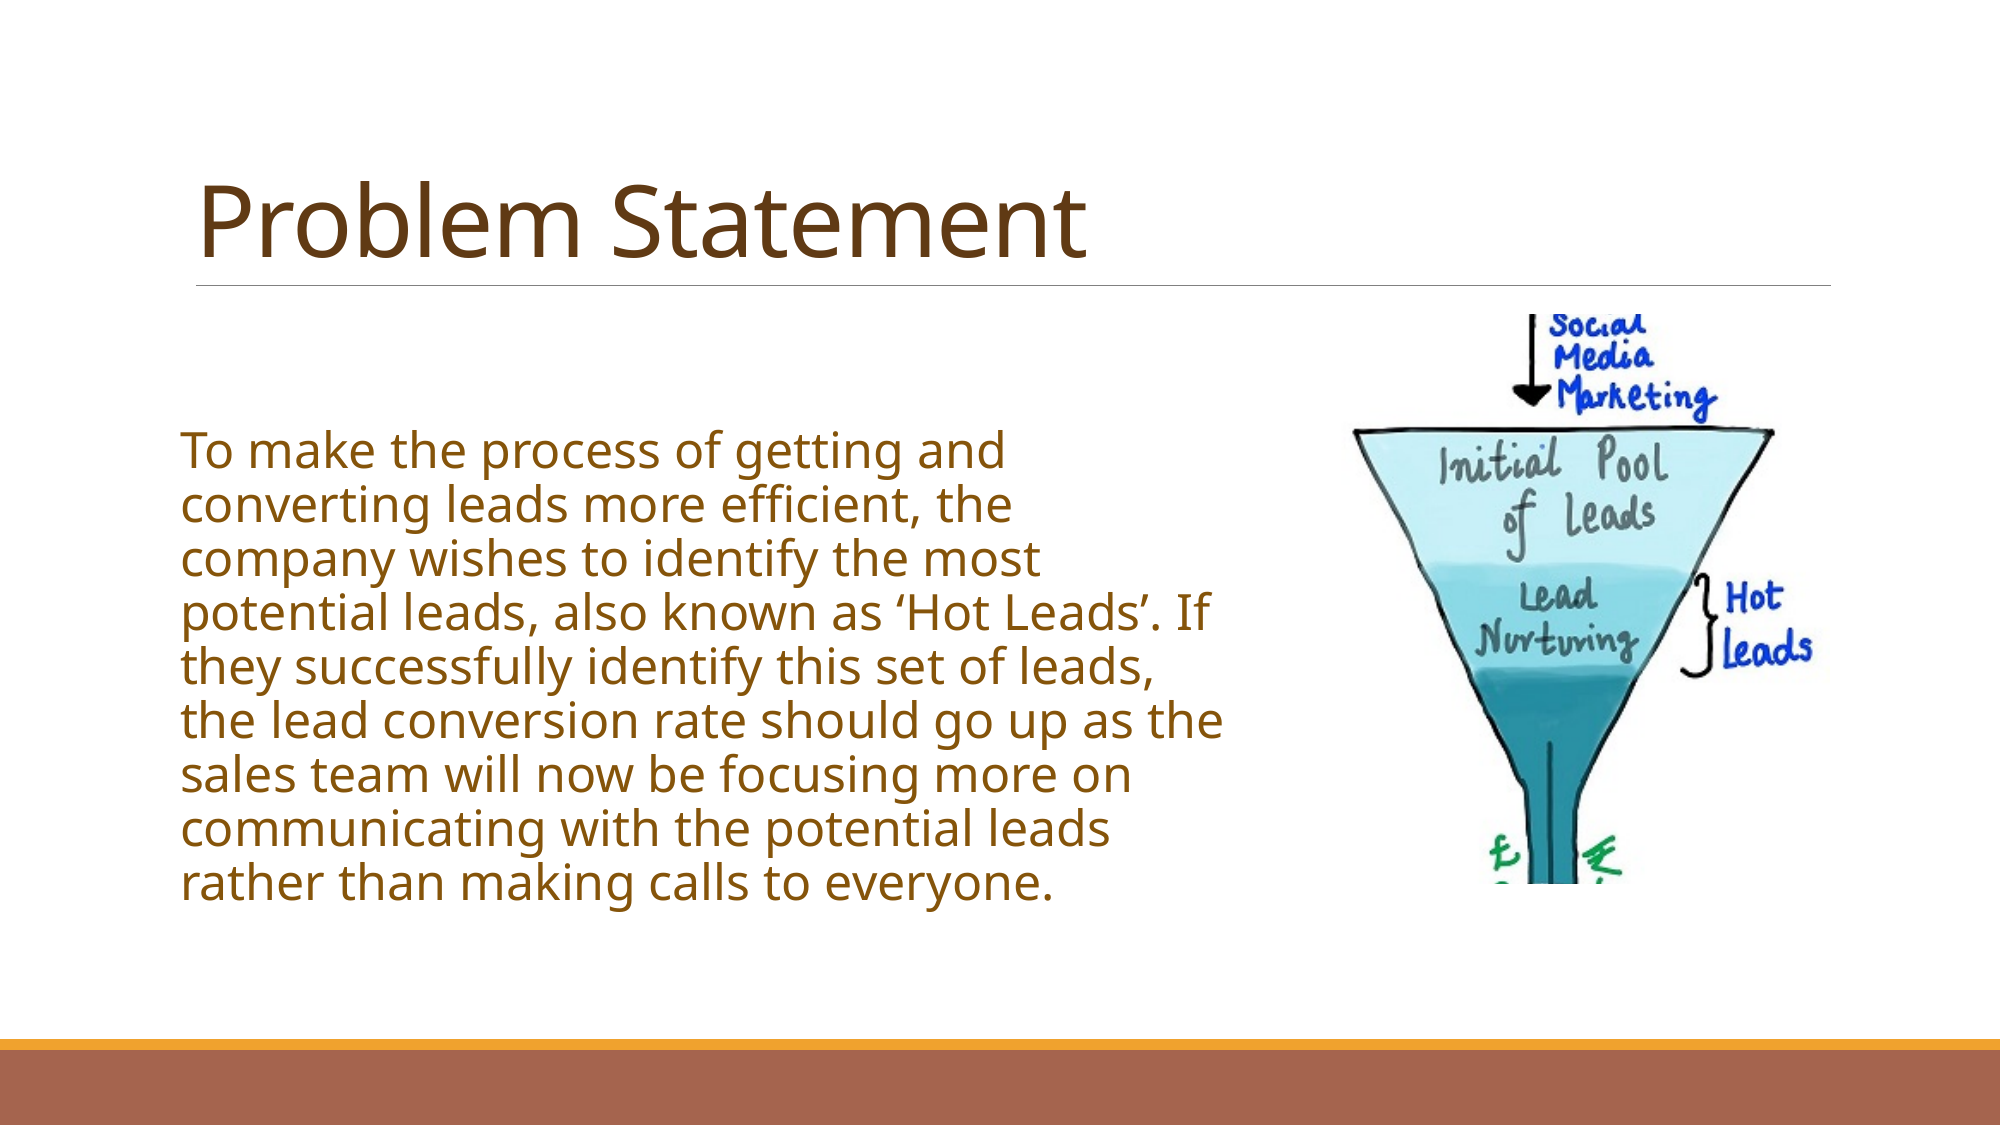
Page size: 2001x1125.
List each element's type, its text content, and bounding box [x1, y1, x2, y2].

text_box To make the process of getting and converting leads more efficient, the company wishes to identify the most potential leads, also known as ‘Hot Leads’. If they successfully identify this set of leads, the lead conversion rate should go up as the sales team will now be focusing more on communicating with the potential leads rather than making calls to everyone. [180, 417, 1239, 1078]
text_box [0, 1051, 2000, 1125]
text_box Problem Statement [179, 46, 1830, 285]
text_box [0, 1038, 180, 1051]
text_box [1239, 1038, 2000, 1051]
picture [1315, 313, 1831, 885]
